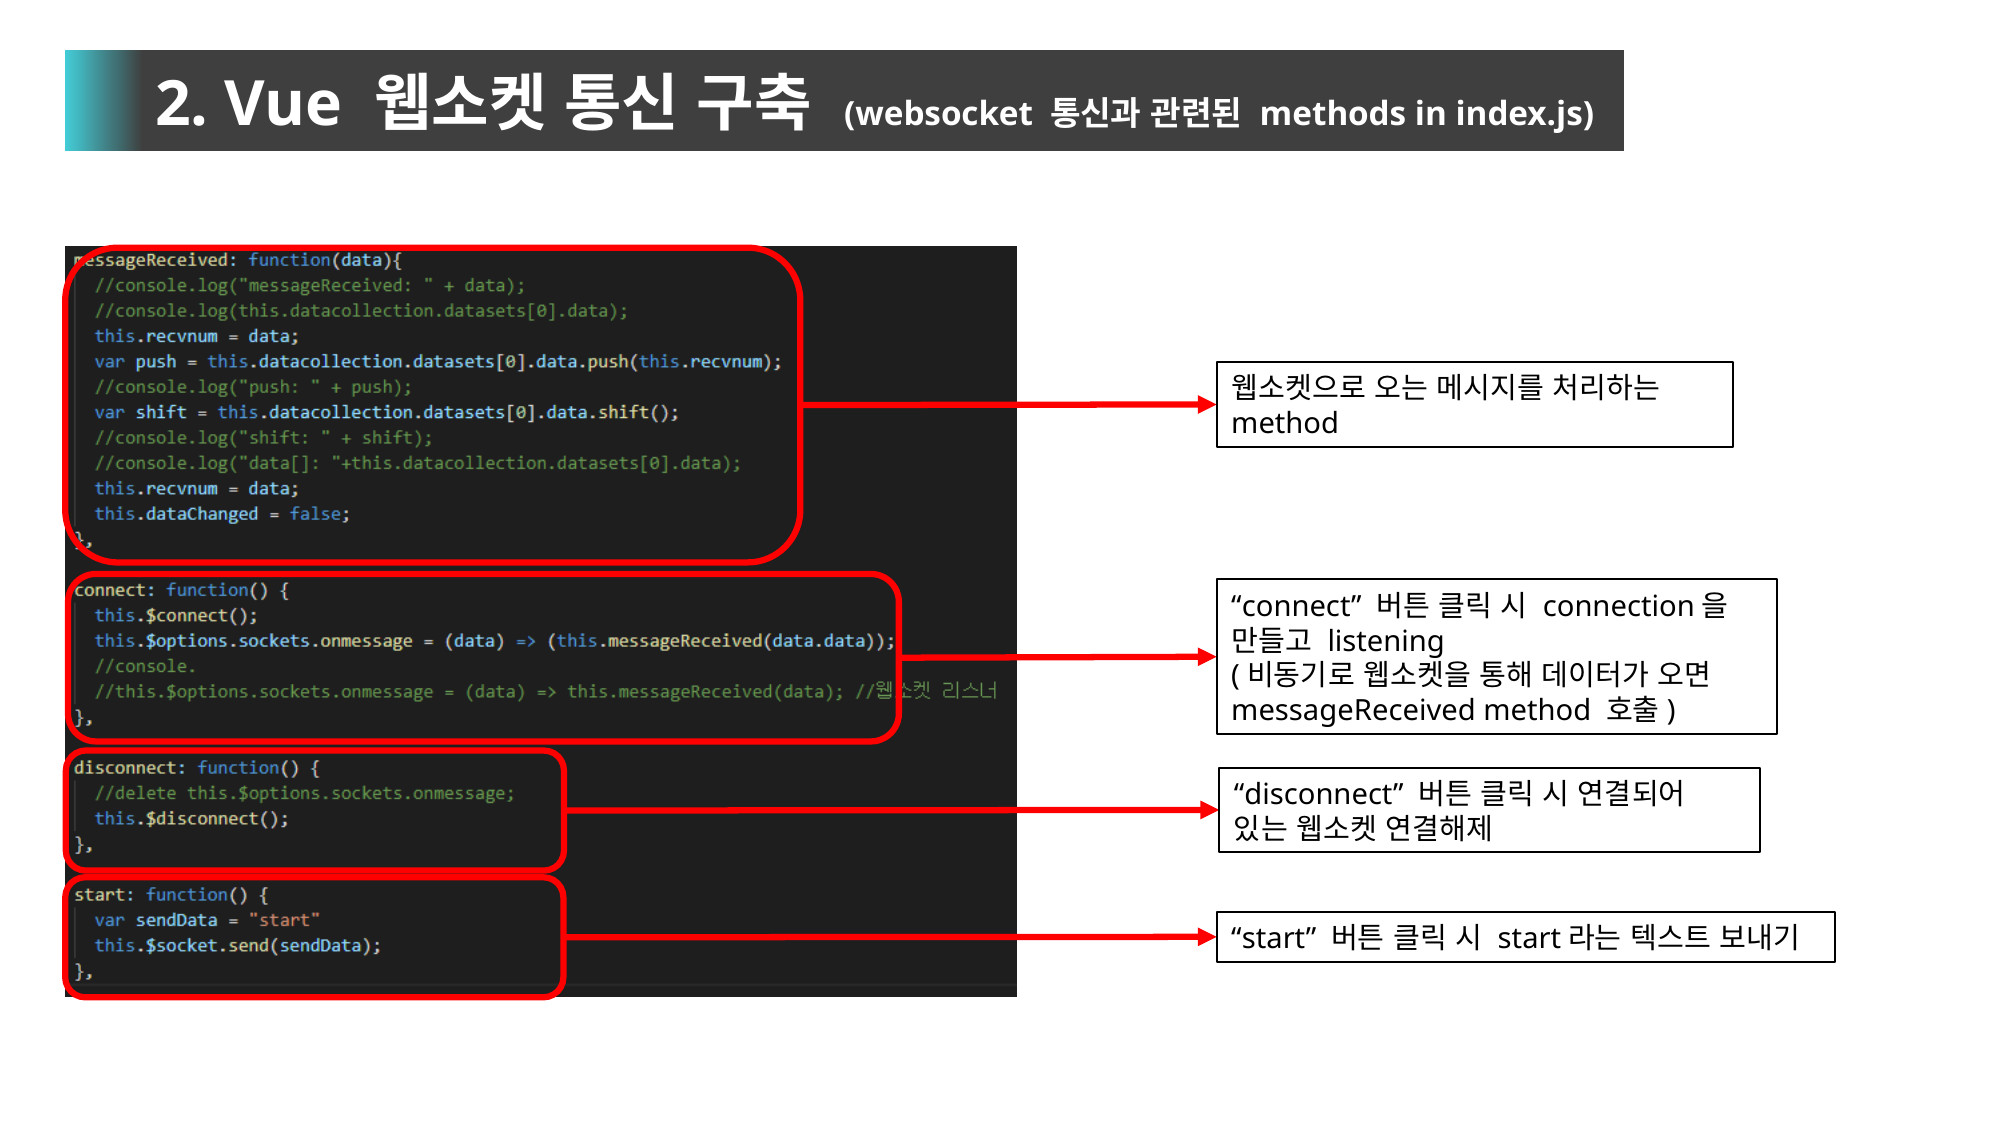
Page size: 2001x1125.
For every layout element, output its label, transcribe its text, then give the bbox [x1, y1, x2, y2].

text_box “disconnect” 버튼 클릭 시 연결되어 있는 웹소켓 연결해제 [1219, 767, 1761, 853]
text_box “connect” 버튼 클릭 시 connection을 만들고 listening (비동기로 웹소켓을 통해 데이터가 오면 messageReceived method 호출) [1216, 579, 1777, 734]
text_box 웹소켓으로 오는 메시지를 처리하는 method [1216, 362, 1733, 447]
text_box 2. Vue 웹소켓 통신 구축 (websocket 통신과 관련된 methods in index.js) [65, 49, 1624, 152]
picture [65, 246, 1017, 997]
text_box “start” 버튼 클릭 시 start라는 텍스트 보내기 [1216, 911, 1835, 962]
